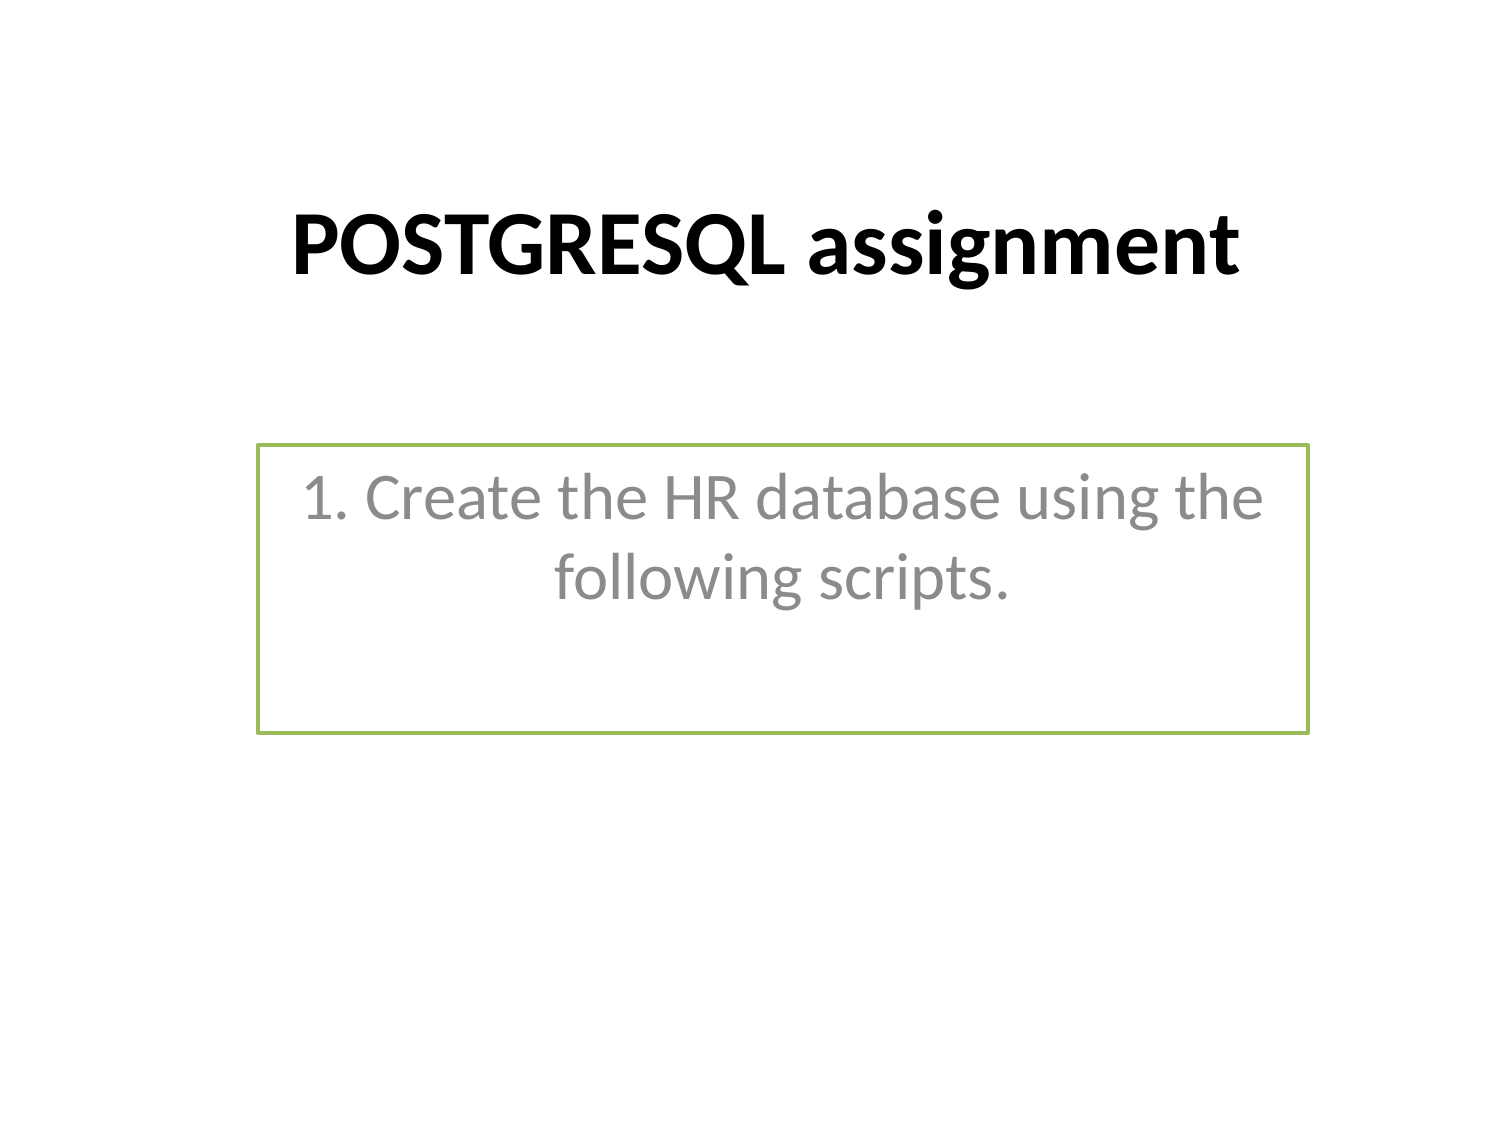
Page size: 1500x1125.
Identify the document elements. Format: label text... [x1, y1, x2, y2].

subtitle 1. Create the HR database using the following scripts. [256, 443, 1310, 735]
title POSTGRESQL assignment [128, 117, 1404, 359]
